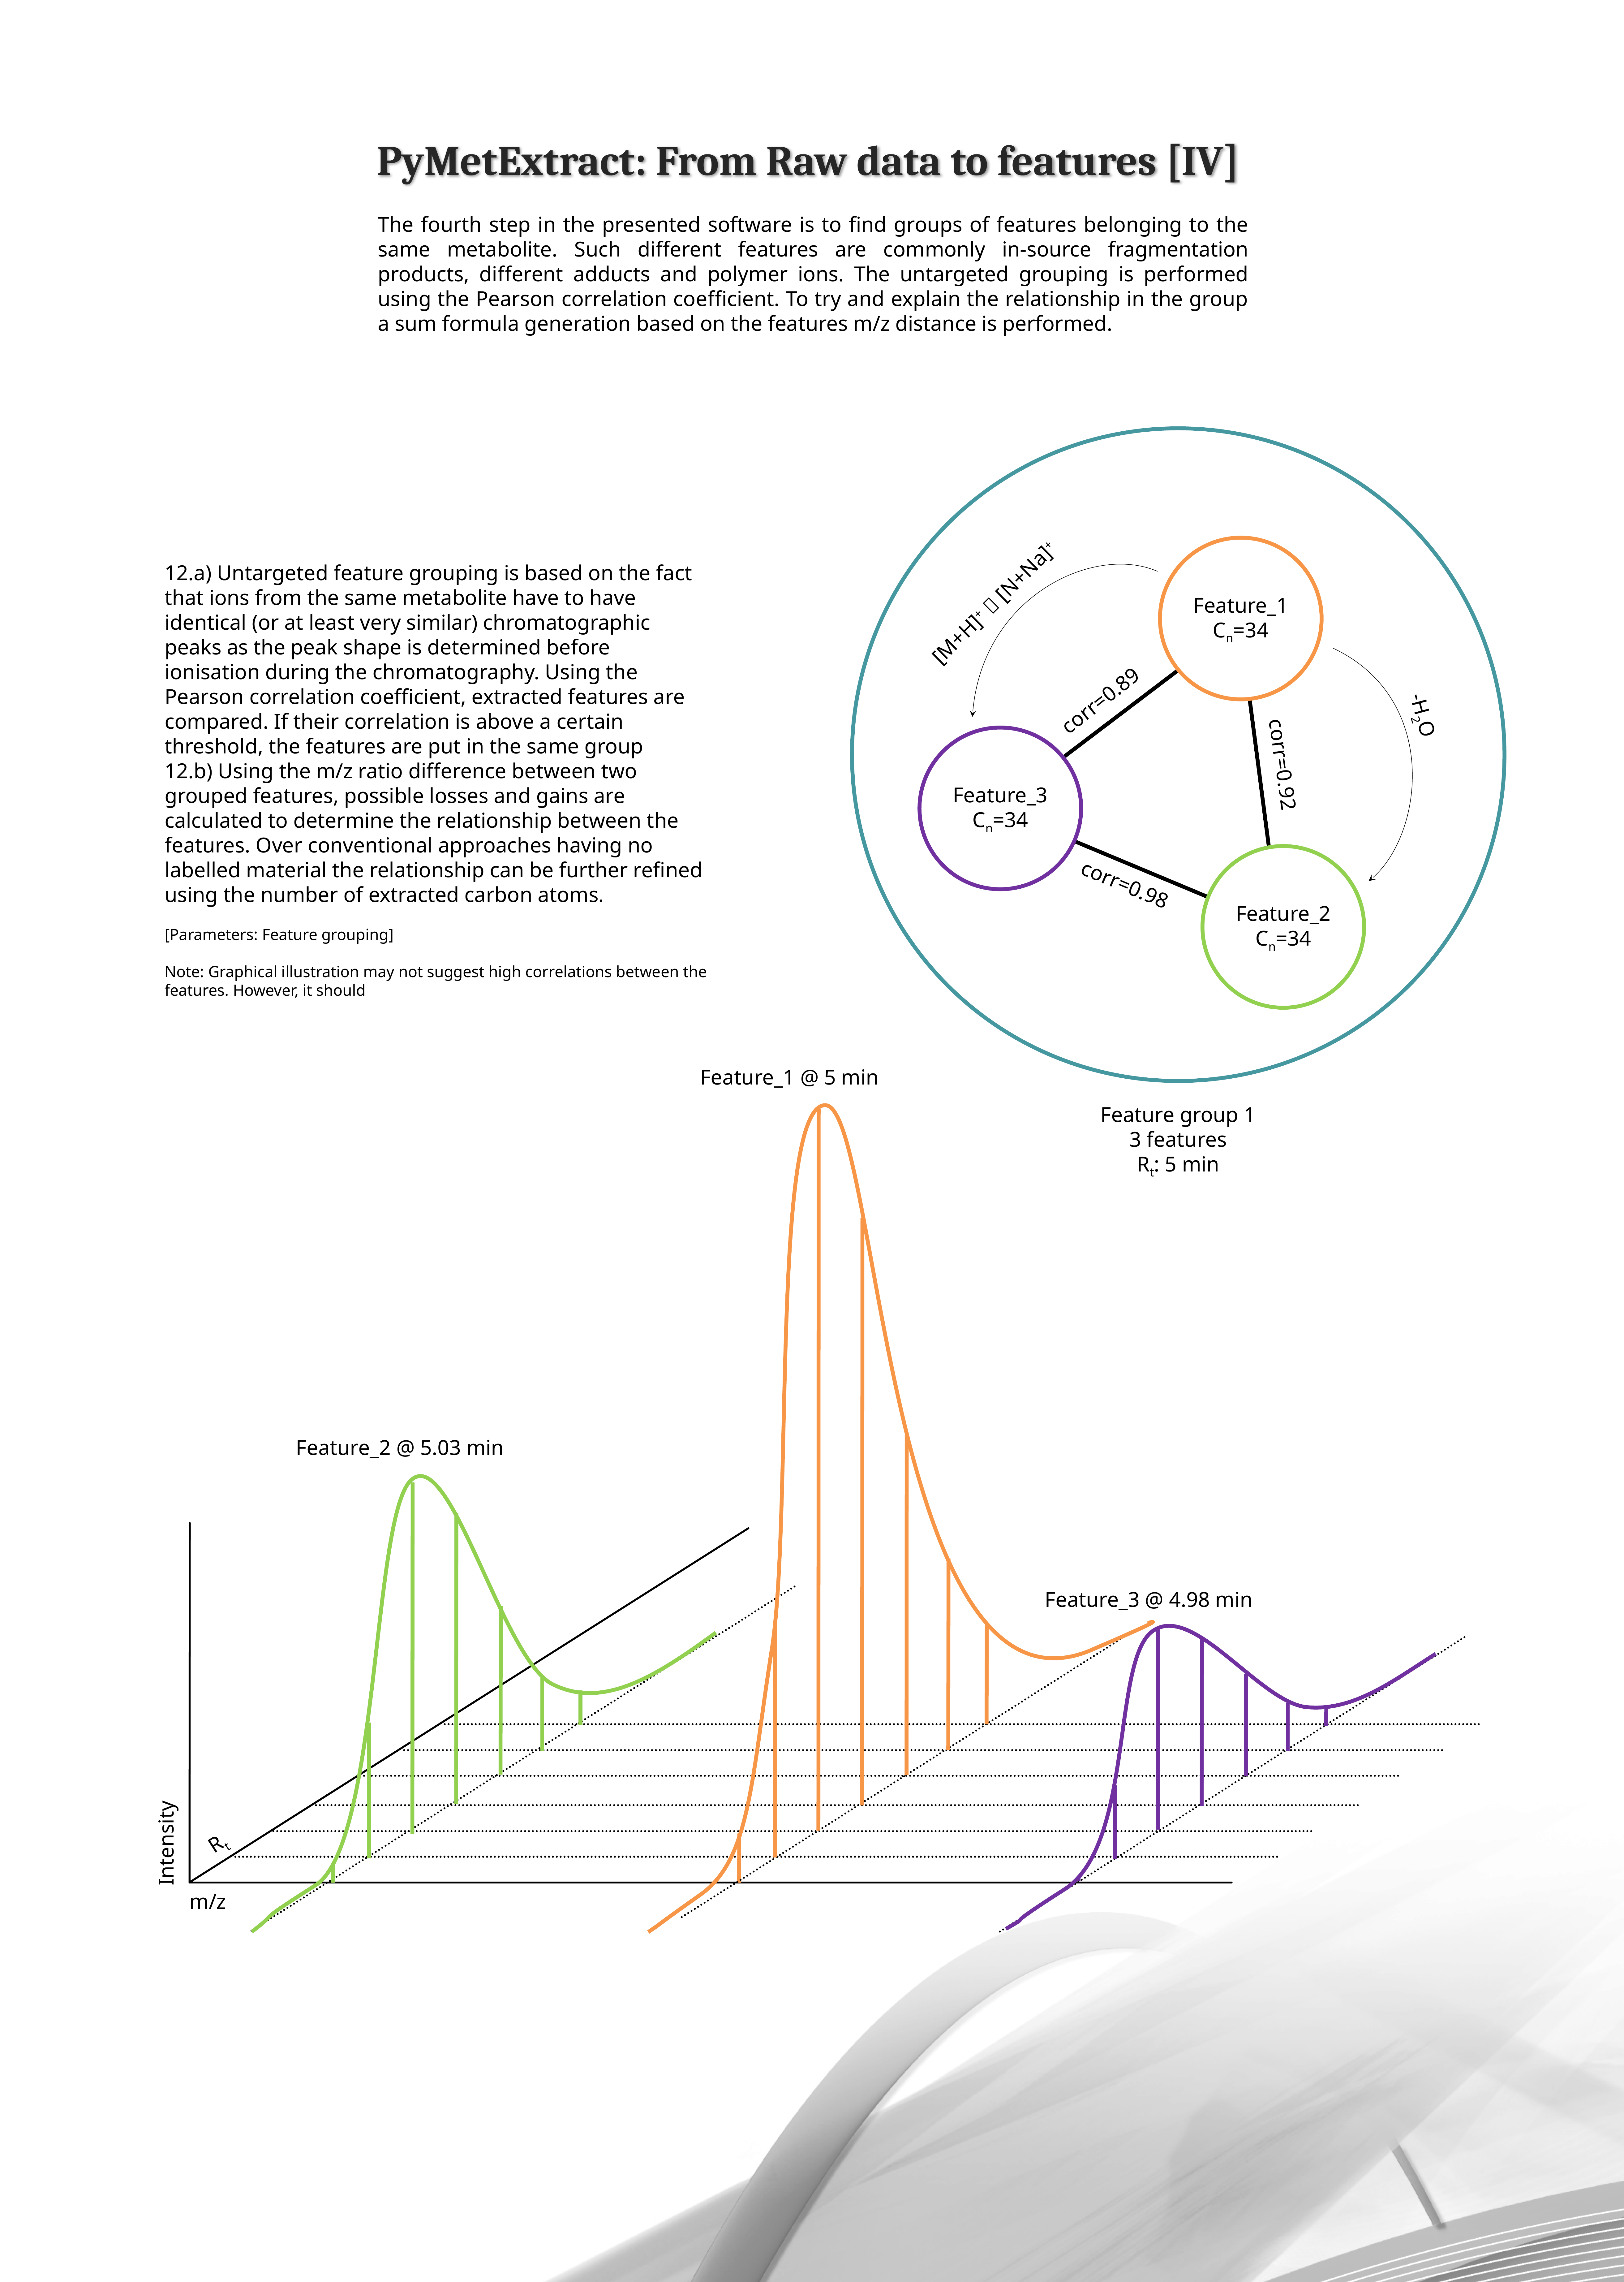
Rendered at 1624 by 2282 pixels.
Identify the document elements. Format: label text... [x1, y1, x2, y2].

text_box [151, 1064, 1479, 1934]
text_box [852, 428, 1505, 1177]
text_box 12.a) Untargeted feature grouping is based on the fact that ions from the same metabolite have to have identical (or at least very similar) chromatographic peaks as the peak shape is determined before ionisation during the chromatography. Using the Pearson correlation coefficient, extracted features are compared. If their correlation is above a certain threshold, the features are put in the same group 12.b) Using the m/z ratio difference between two grouped features, possible losses and gains are calculated to determine the relationship between the features. Over conventional approaches having no labelled material the relationship can be further refined using the number of extracted carbon atoms. [Parameters: Feature grouping] Note: Graphical illustration may not suggest high correlations between the features. However, it should [165, 535, 711, 999]
text_box The fourth step in the presented software is to find groups of features belonging to the same metabolite. Such different features are commonly in-source fragmentation products, different adducts and polymer ions. The untargeted grouping is performed using the Pearson correlation coefficient. To try and explain the relationship in the group a sum formula generation based on the features m/z distance is performed. [378, 186, 1249, 335]
text_box PyMetExtract: From Raw data to features [IV] [350, 132, 1271, 186]
